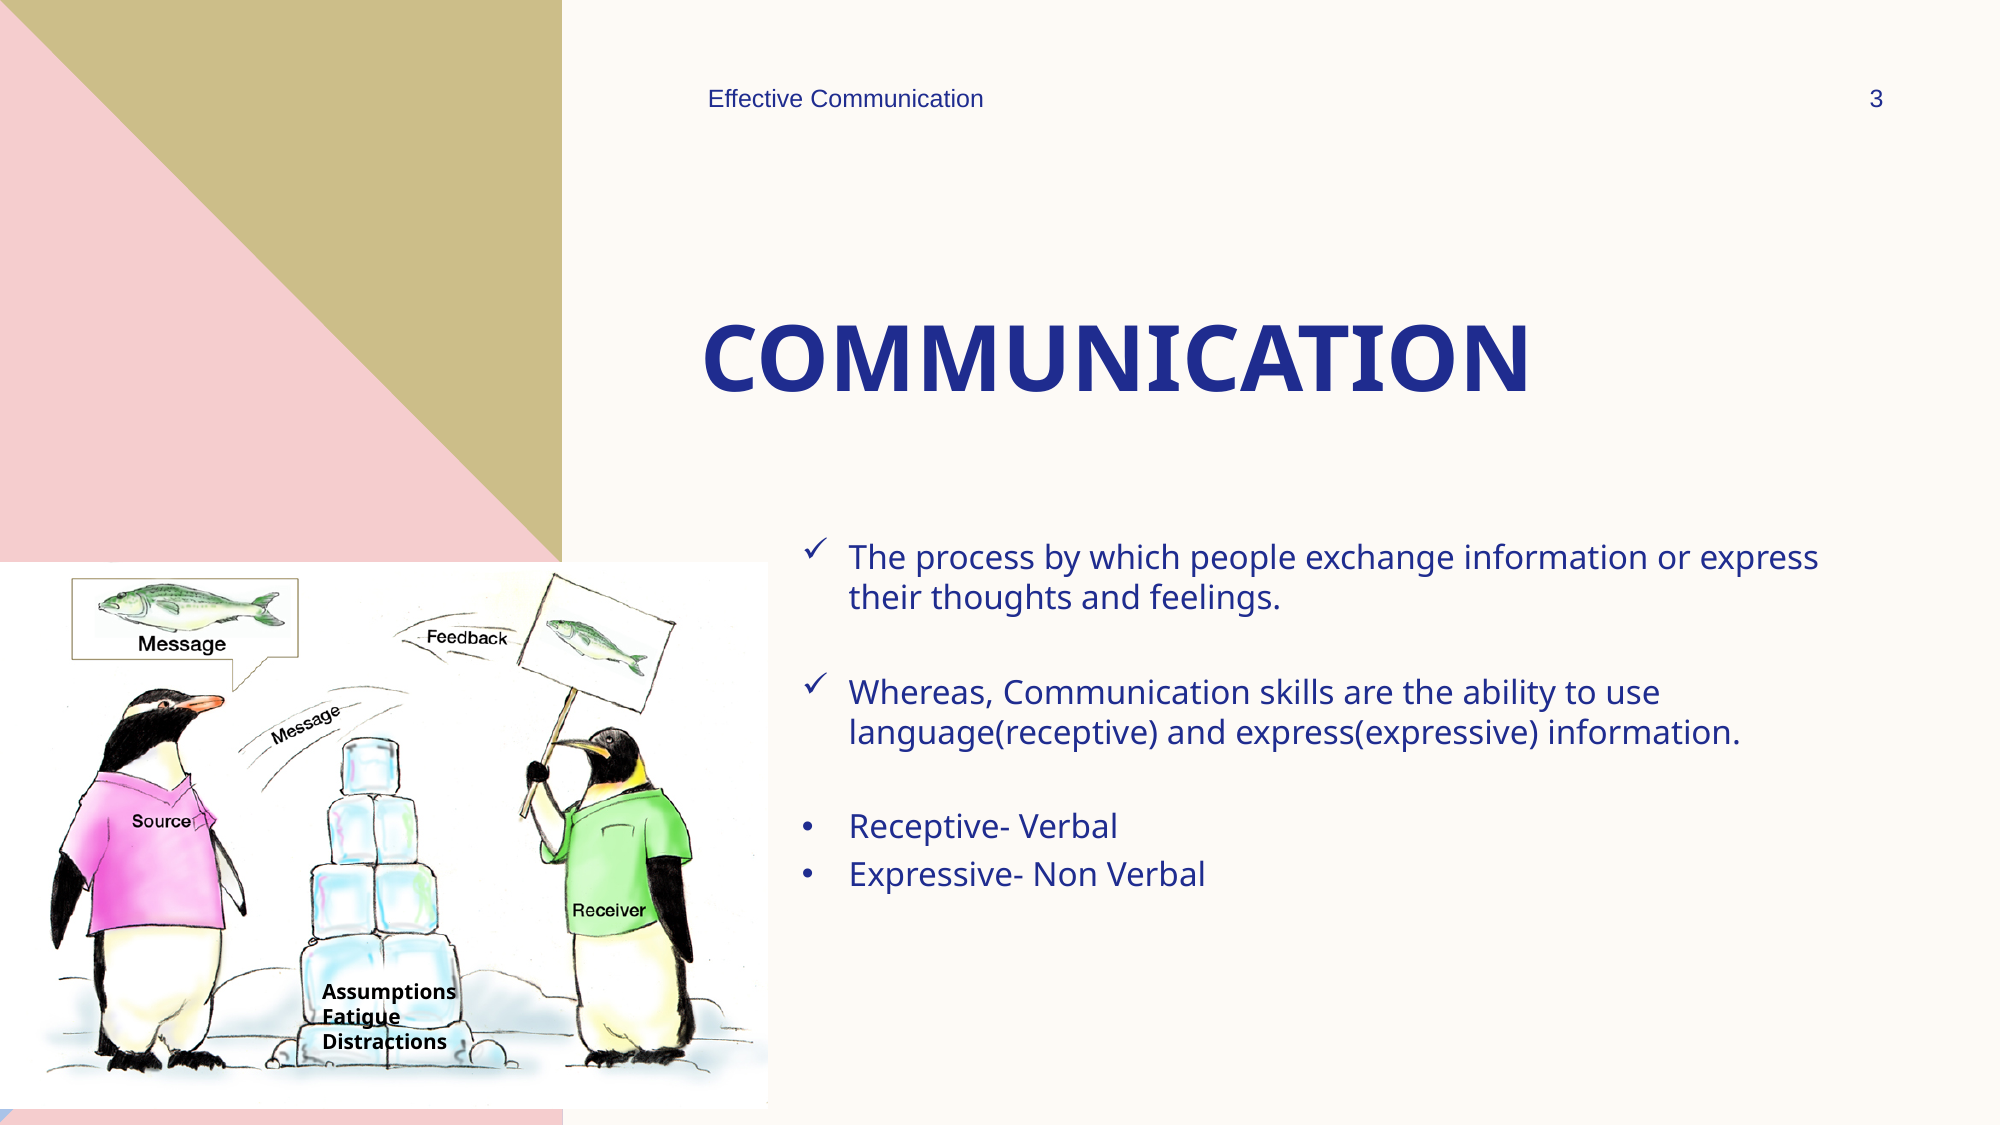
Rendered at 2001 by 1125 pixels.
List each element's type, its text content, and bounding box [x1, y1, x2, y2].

footer Effective Communication [693, 75, 1218, 120]
list The process by which people exchange information or express their thoughts and feelings. Whereas, Communication skills are the ability to use language(receptive) and express(expressive) information. Receptive- Verbal Expressive- Non Verbal [786, 528, 1870, 972]
slide_number 3 [1795, 75, 1958, 120]
title Communication [685, 292, 1796, 419]
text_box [0, 562, 768, 1110]
